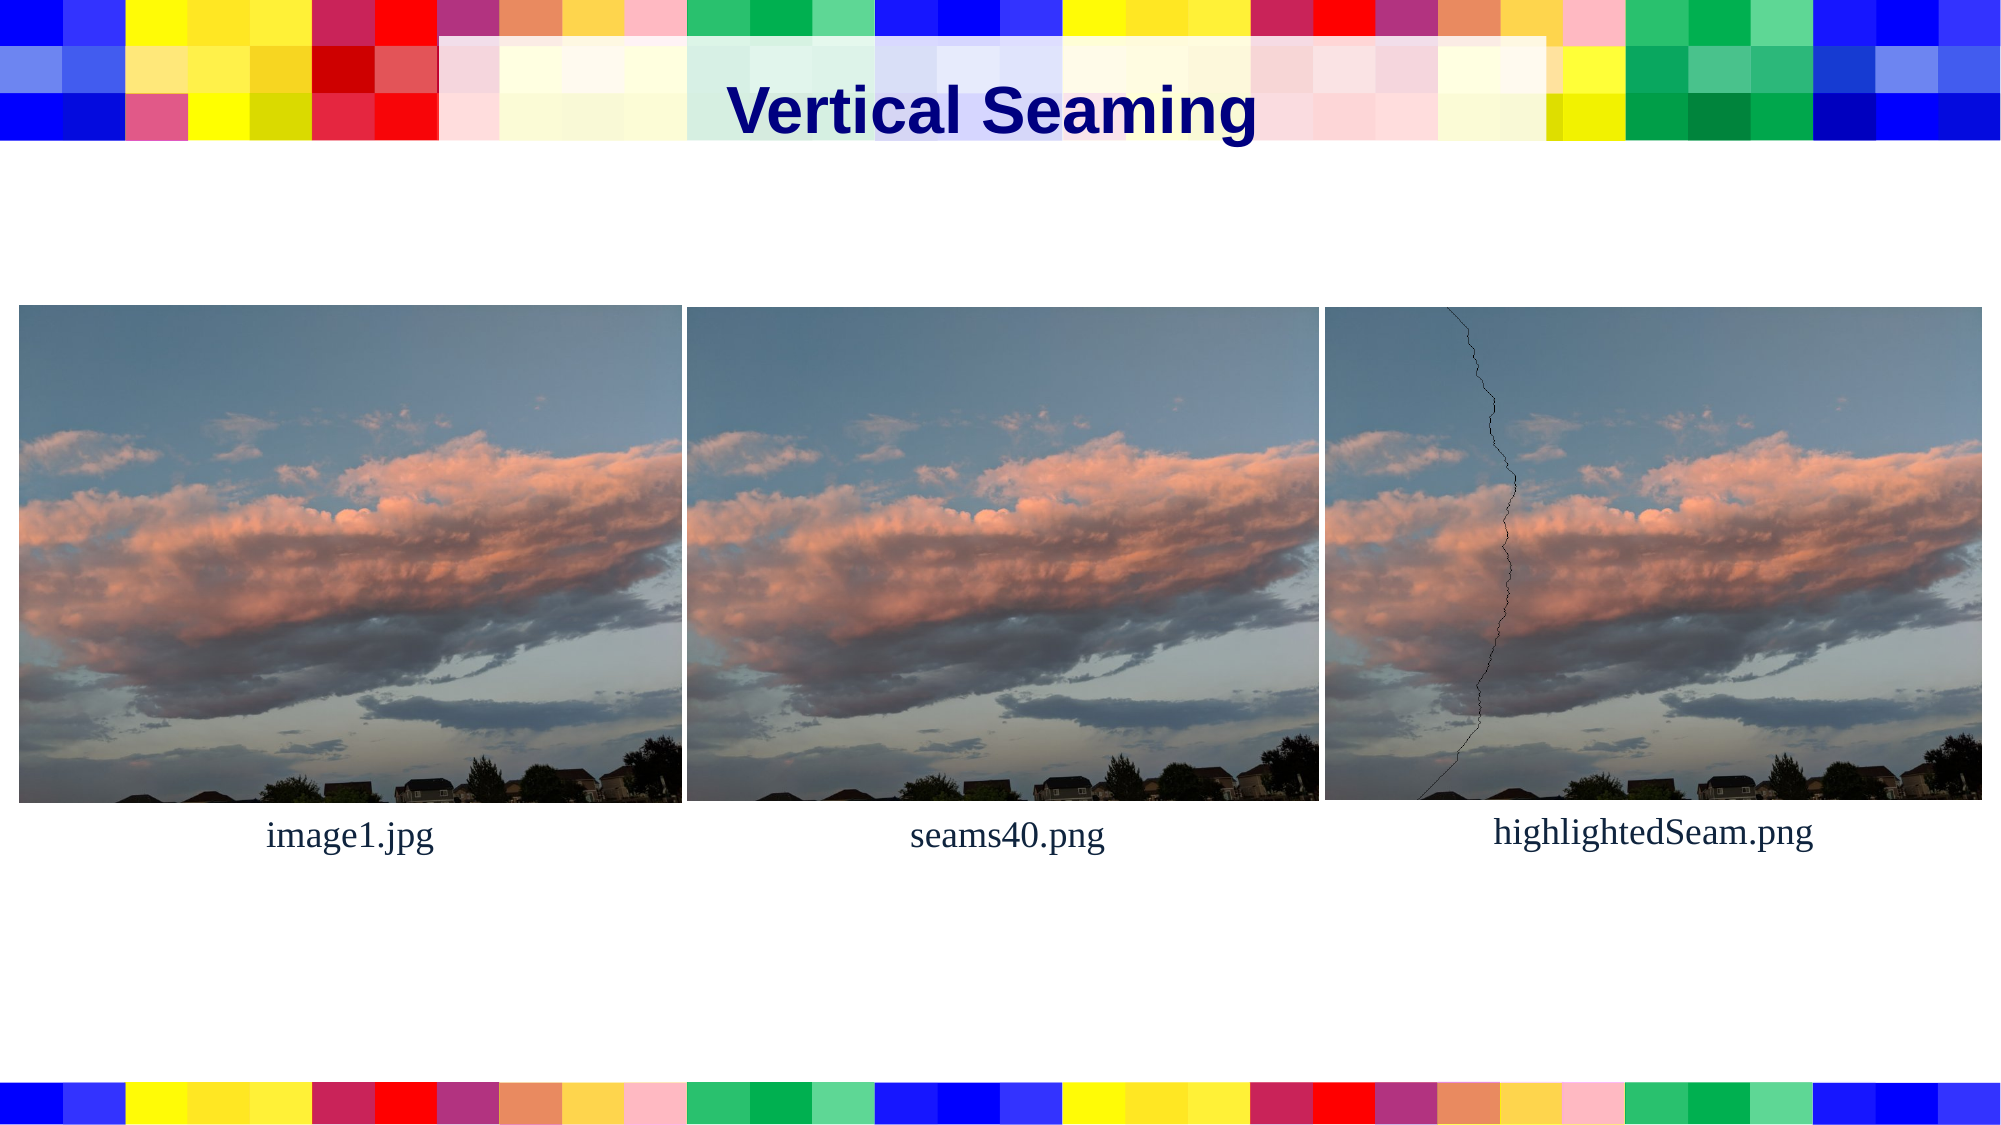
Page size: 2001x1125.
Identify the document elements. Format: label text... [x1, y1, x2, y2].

text_box highlightedSeam.png [1464, 807, 1844, 905]
text_box seams40.png [891, 809, 1125, 908]
title Vertical Seaming [439, 36, 1547, 177]
picture [18, 305, 682, 803]
picture [1325, 307, 1983, 800]
text_box image1.jpg [248, 810, 452, 908]
picture [687, 307, 1319, 801]
